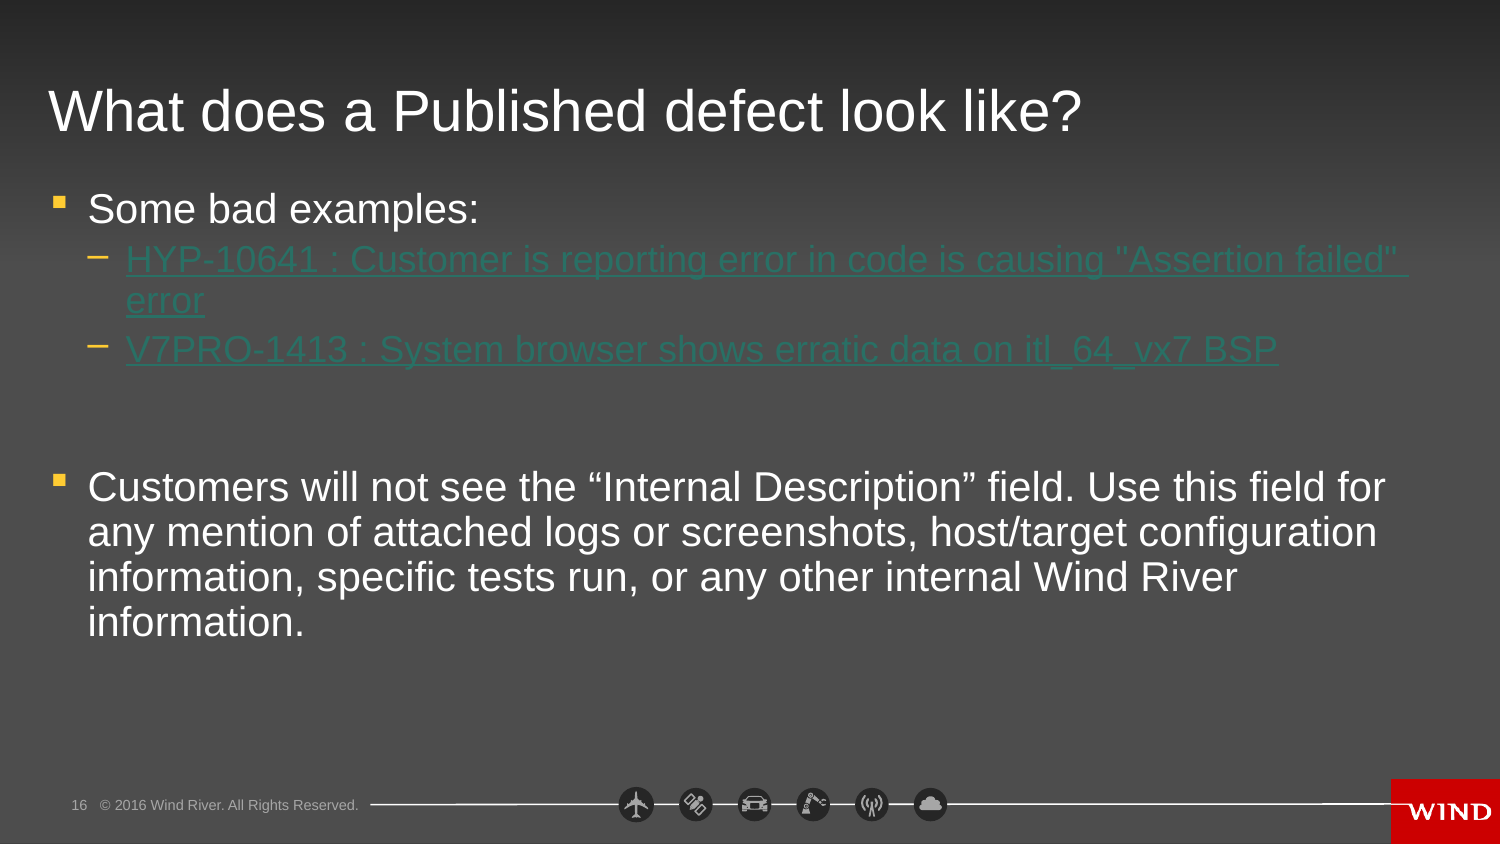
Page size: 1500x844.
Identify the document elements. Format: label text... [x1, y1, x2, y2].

picture [1460, 779, 1500, 844]
list Some bad examples: HYP-10641 : Customer is reporting error in code is causing "Assertion failed" error V7PRO-1413 : System browser shows erratic data on itl_64_vx7 BSP Customers will not see the “Internal Description” field. Use this field for any mention of attached logs or screenshots, host/target configuration information, specific tests run, or any other internal Wind River information. [49, 187, 1460, 844]
title What does a Published defect look like? [48, 83, 1455, 144]
